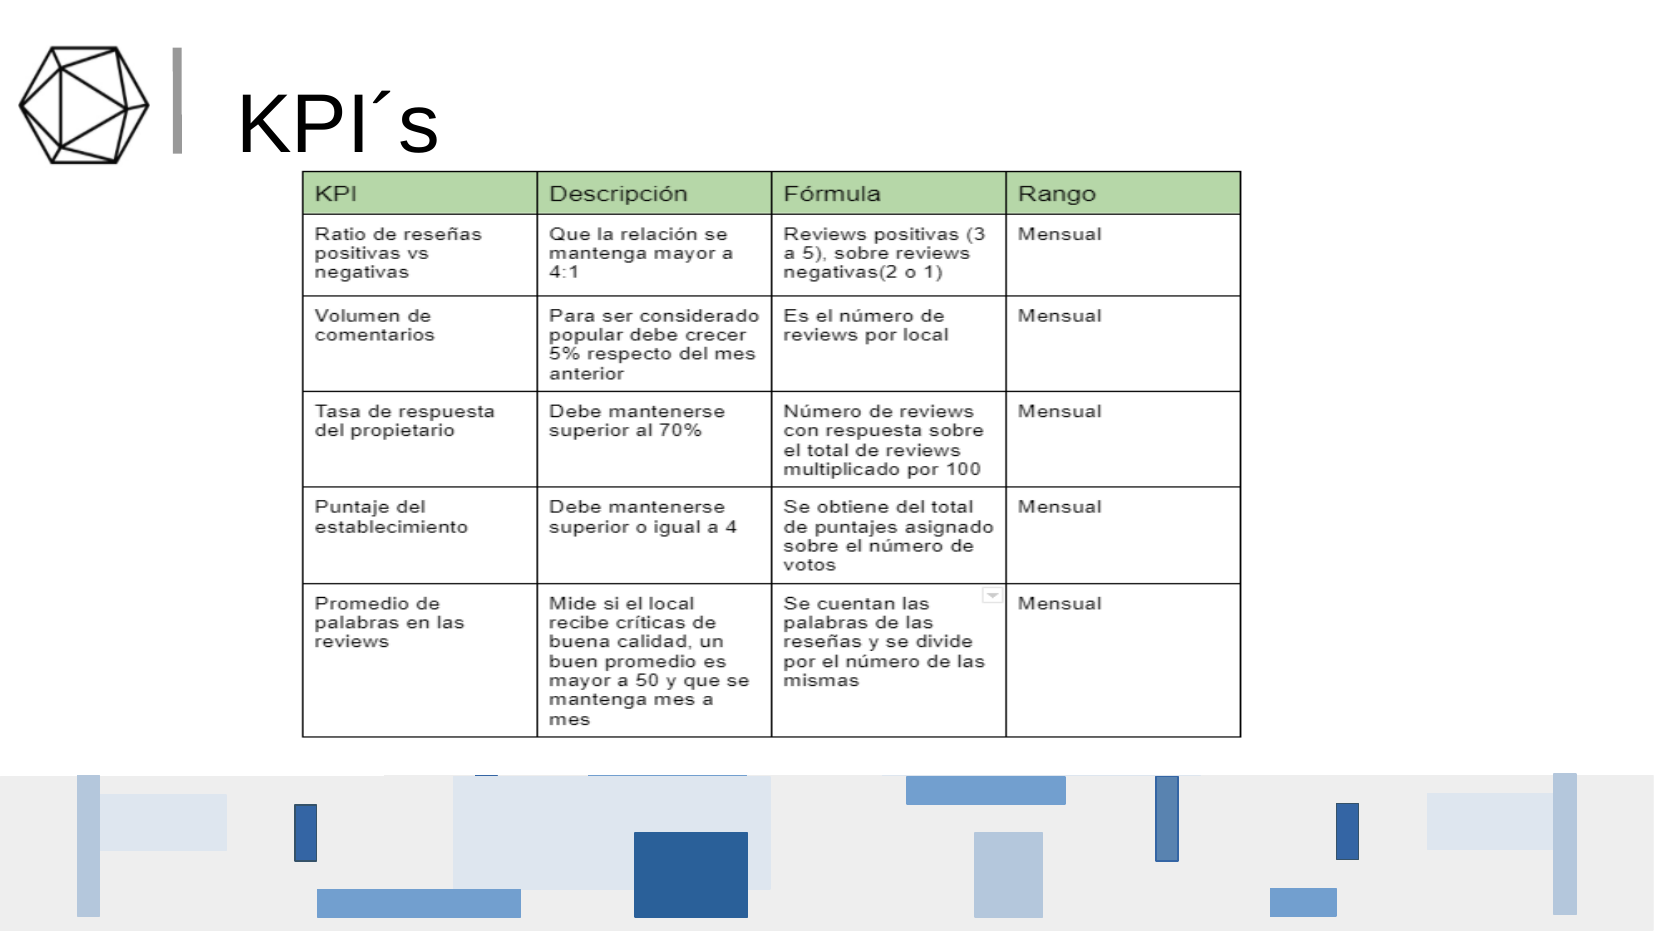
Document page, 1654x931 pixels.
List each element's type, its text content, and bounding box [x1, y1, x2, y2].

title KPI´s [236, 41, 1565, 197]
picture [299, 166, 1251, 744]
picture [18, 38, 150, 177]
